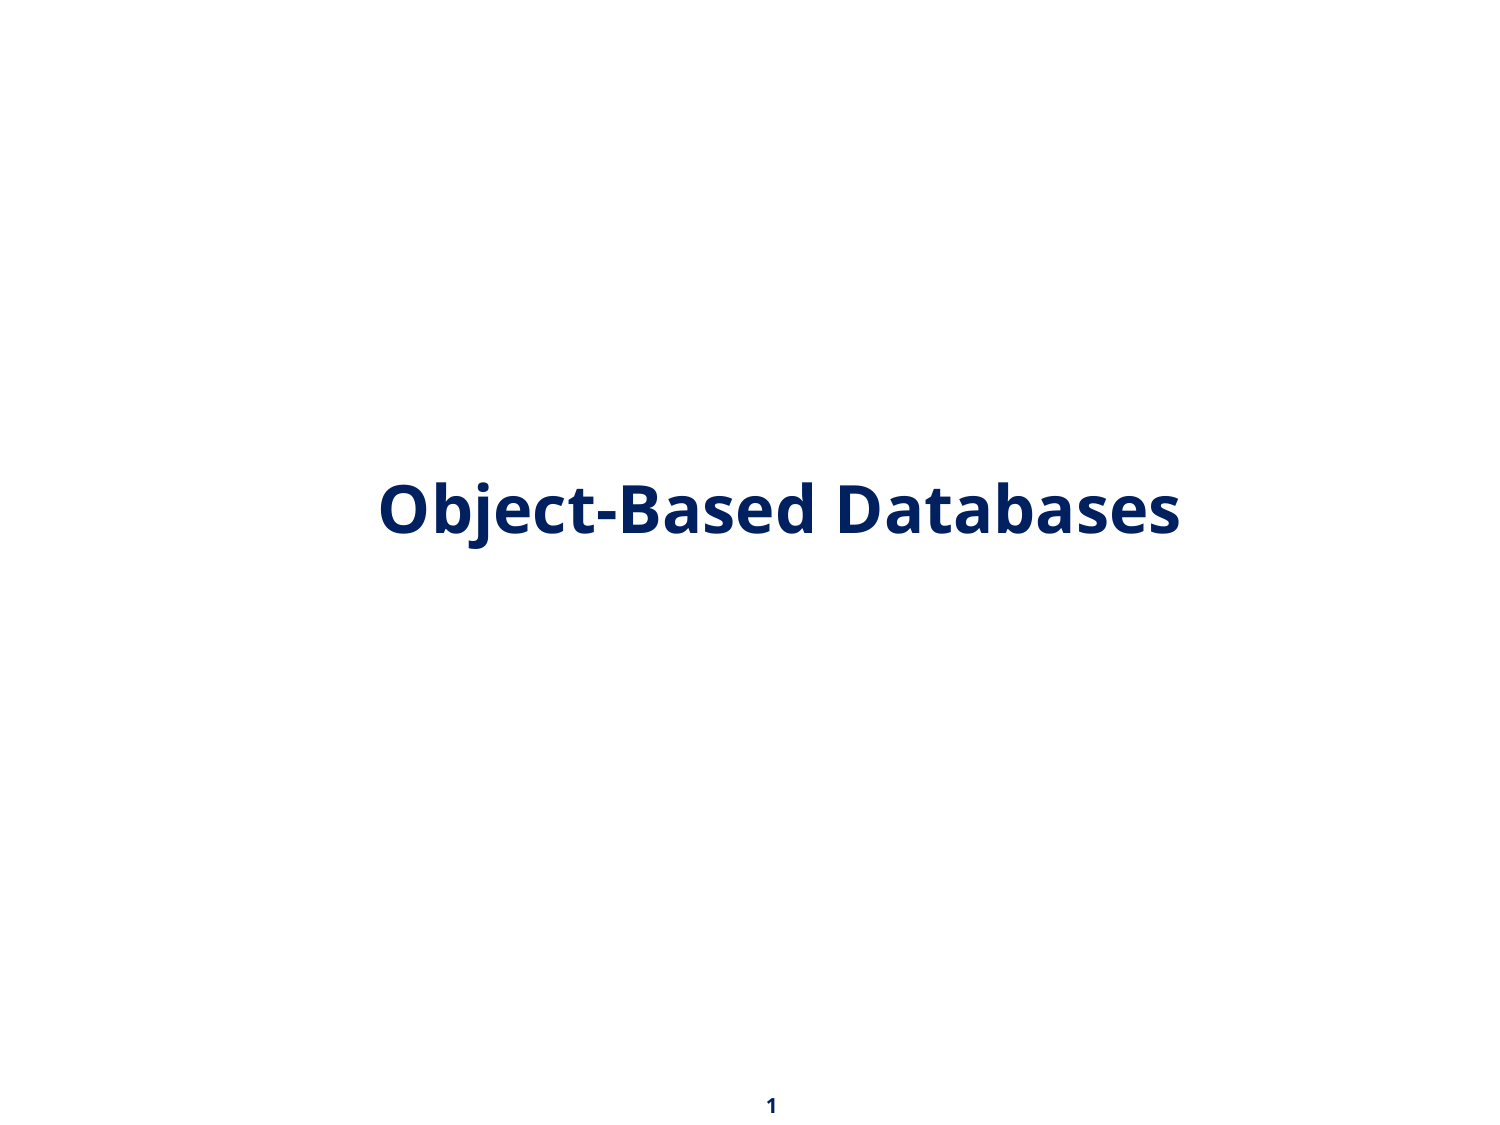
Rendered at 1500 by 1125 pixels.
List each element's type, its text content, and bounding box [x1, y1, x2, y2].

title Object-Based Databases [112, 375, 1449, 554]
